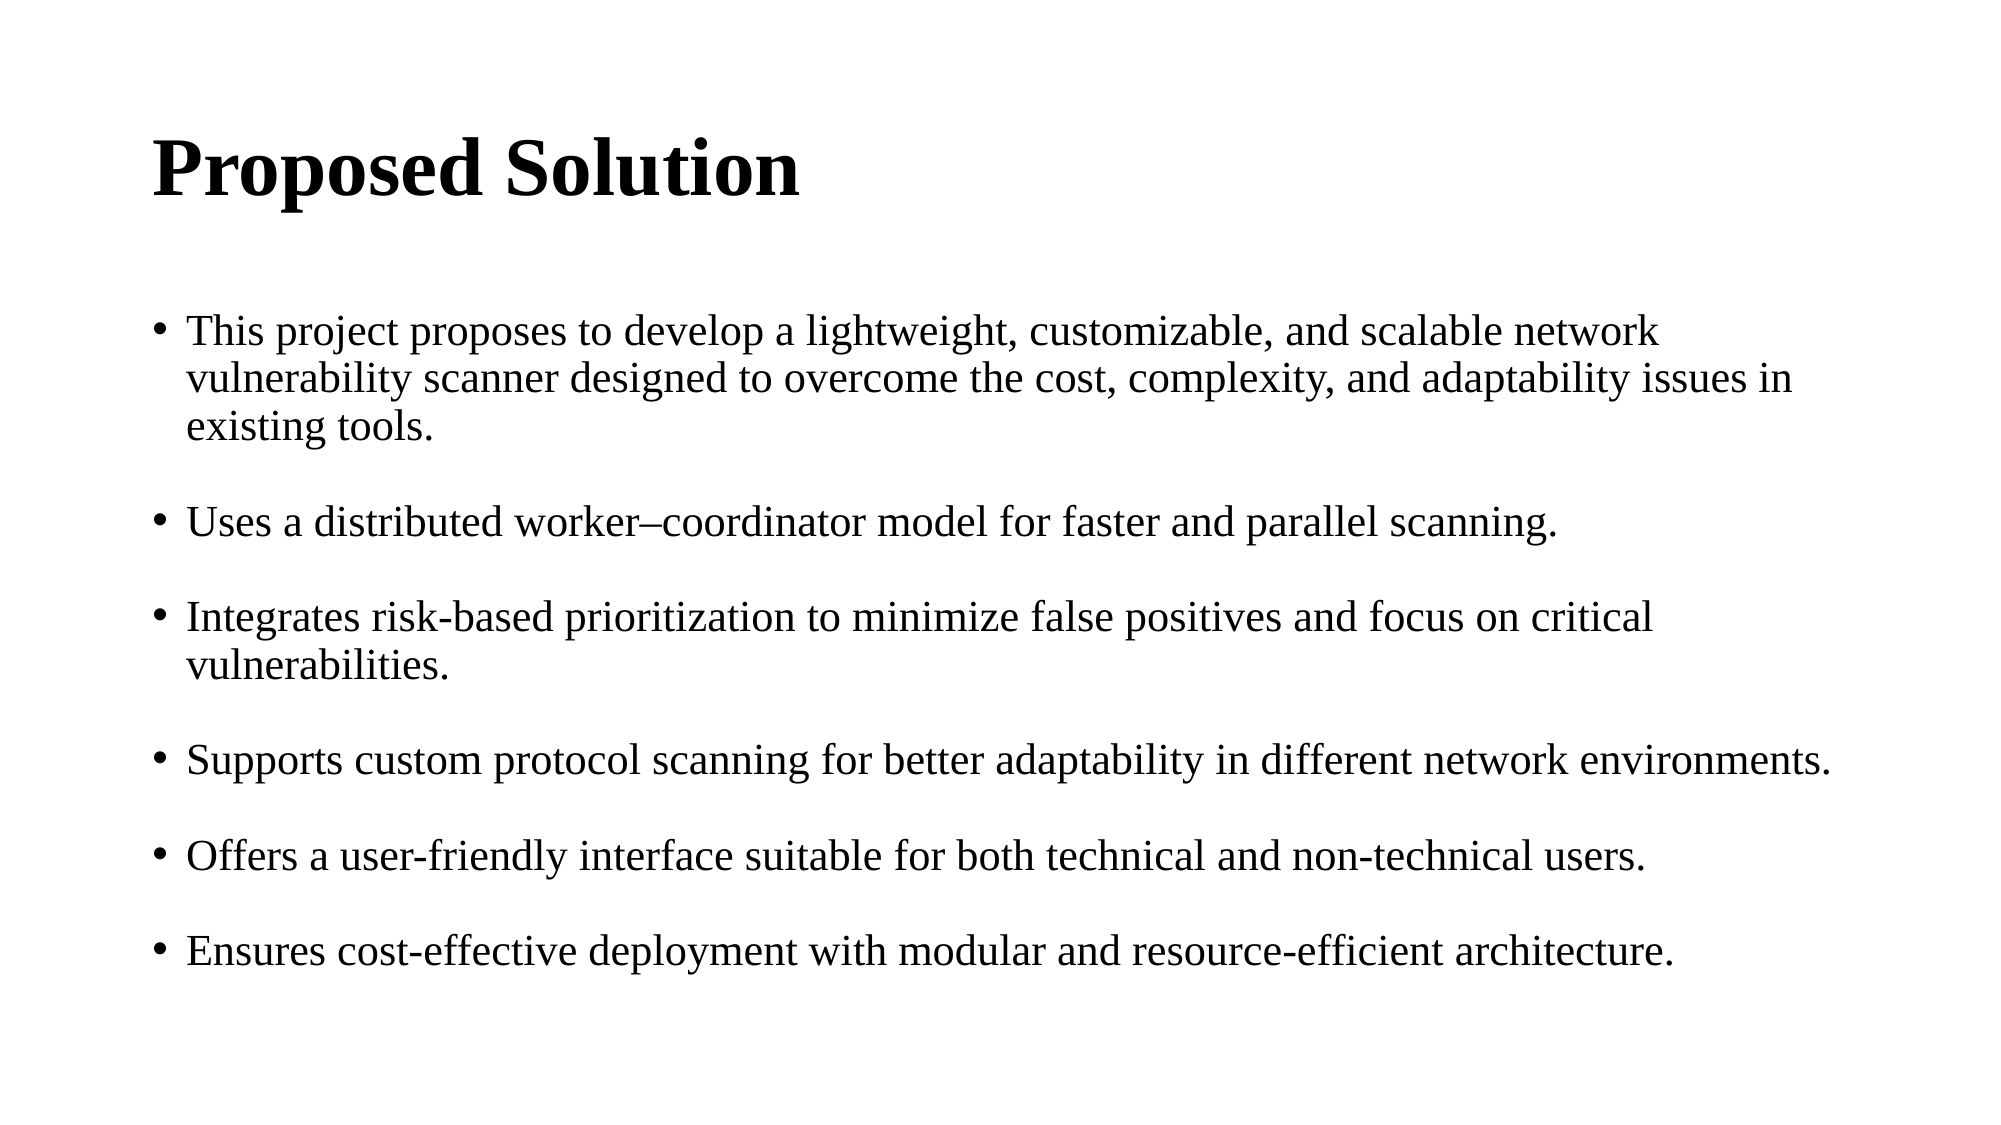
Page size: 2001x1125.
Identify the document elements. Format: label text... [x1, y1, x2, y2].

list This project proposes to develop a lightweight, customizable, and scalable network vulnerability scanner designed to overcome the cost, complexity, and adaptability issues in existing tools. Uses a distributed worker–coordinator model for faster and parallel scanning. Integrates risk-based prioritization to minimize false positives and focus on critical vulnerabilities. Supports custom protocol scanning for better adaptability in different network environments. Offers a user-friendly interface suitable for both technical and non-technical users. Ensures cost-effective deployment with modular and resource-efficient architecture. [137, 299, 1863, 1014]
title Proposed Solution [137, 59, 1863, 278]
